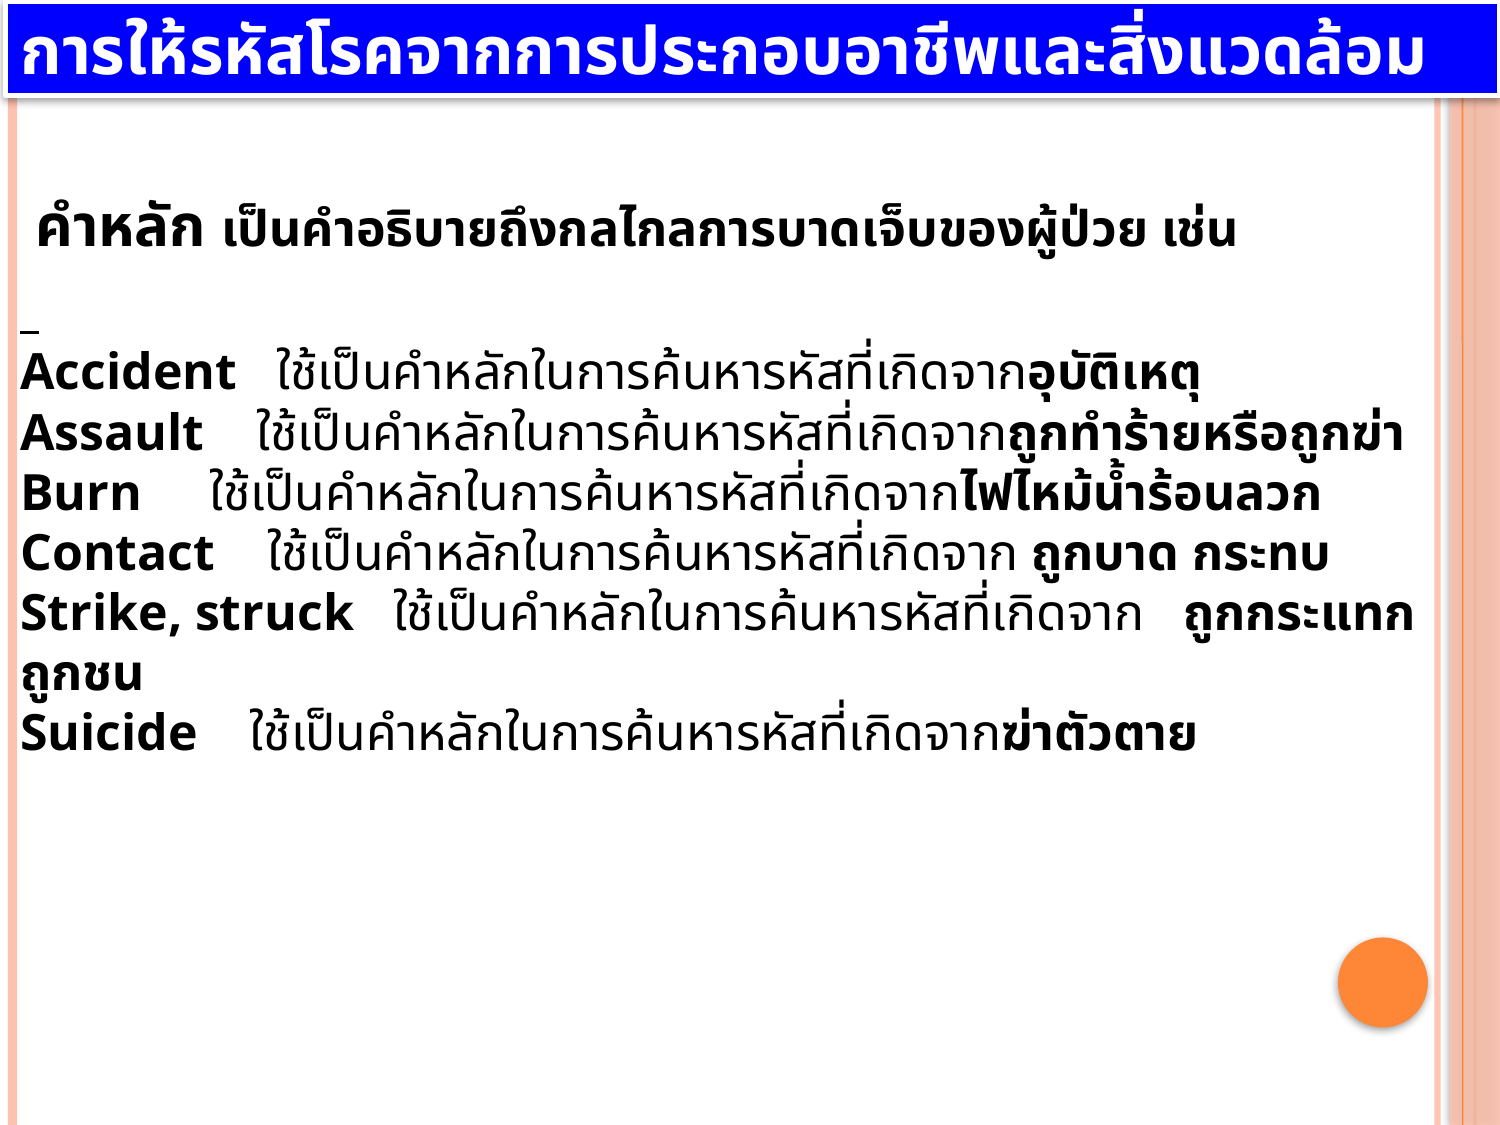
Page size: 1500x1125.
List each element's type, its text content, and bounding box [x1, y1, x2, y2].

text_box การให้รหัสโรคจากการประกอบอาชีพและสิ่งแวดล้อม [3, 0, 1500, 98]
text_box คำหลัก เป็นคำอธิบายถึงกลไกลการบาดเจ็บของผู้ป่วย เช่น Accident ใช้เป็นคำหลักในการค้นหารหัสที่เกิดจากอุบัติเหตุ Assault ใช้เป็นคำหลักในการค้นหารหัสที่เกิดจากถูกทำร้ายหรือถูกฆ่า Burn ใช้เป็นคำหลักในการค้นหารหัสที่เกิดจากไฟไหม้น้ำร้อนลวก Contact ใช้เป็นคำหลักในการค้นหารหัสที่เกิดจาก ถูกบาด กระทบ Strike, struck ใช้เป็นคำหลักในการค้นหารหัสที่เกิดจาก ถูกกระแทก ถูกชน Suicide ใช้เป็นคำหลักในการค้นหารหัสที่เกิดจากฆ่าตัวตาย [5, 172, 1483, 818]
